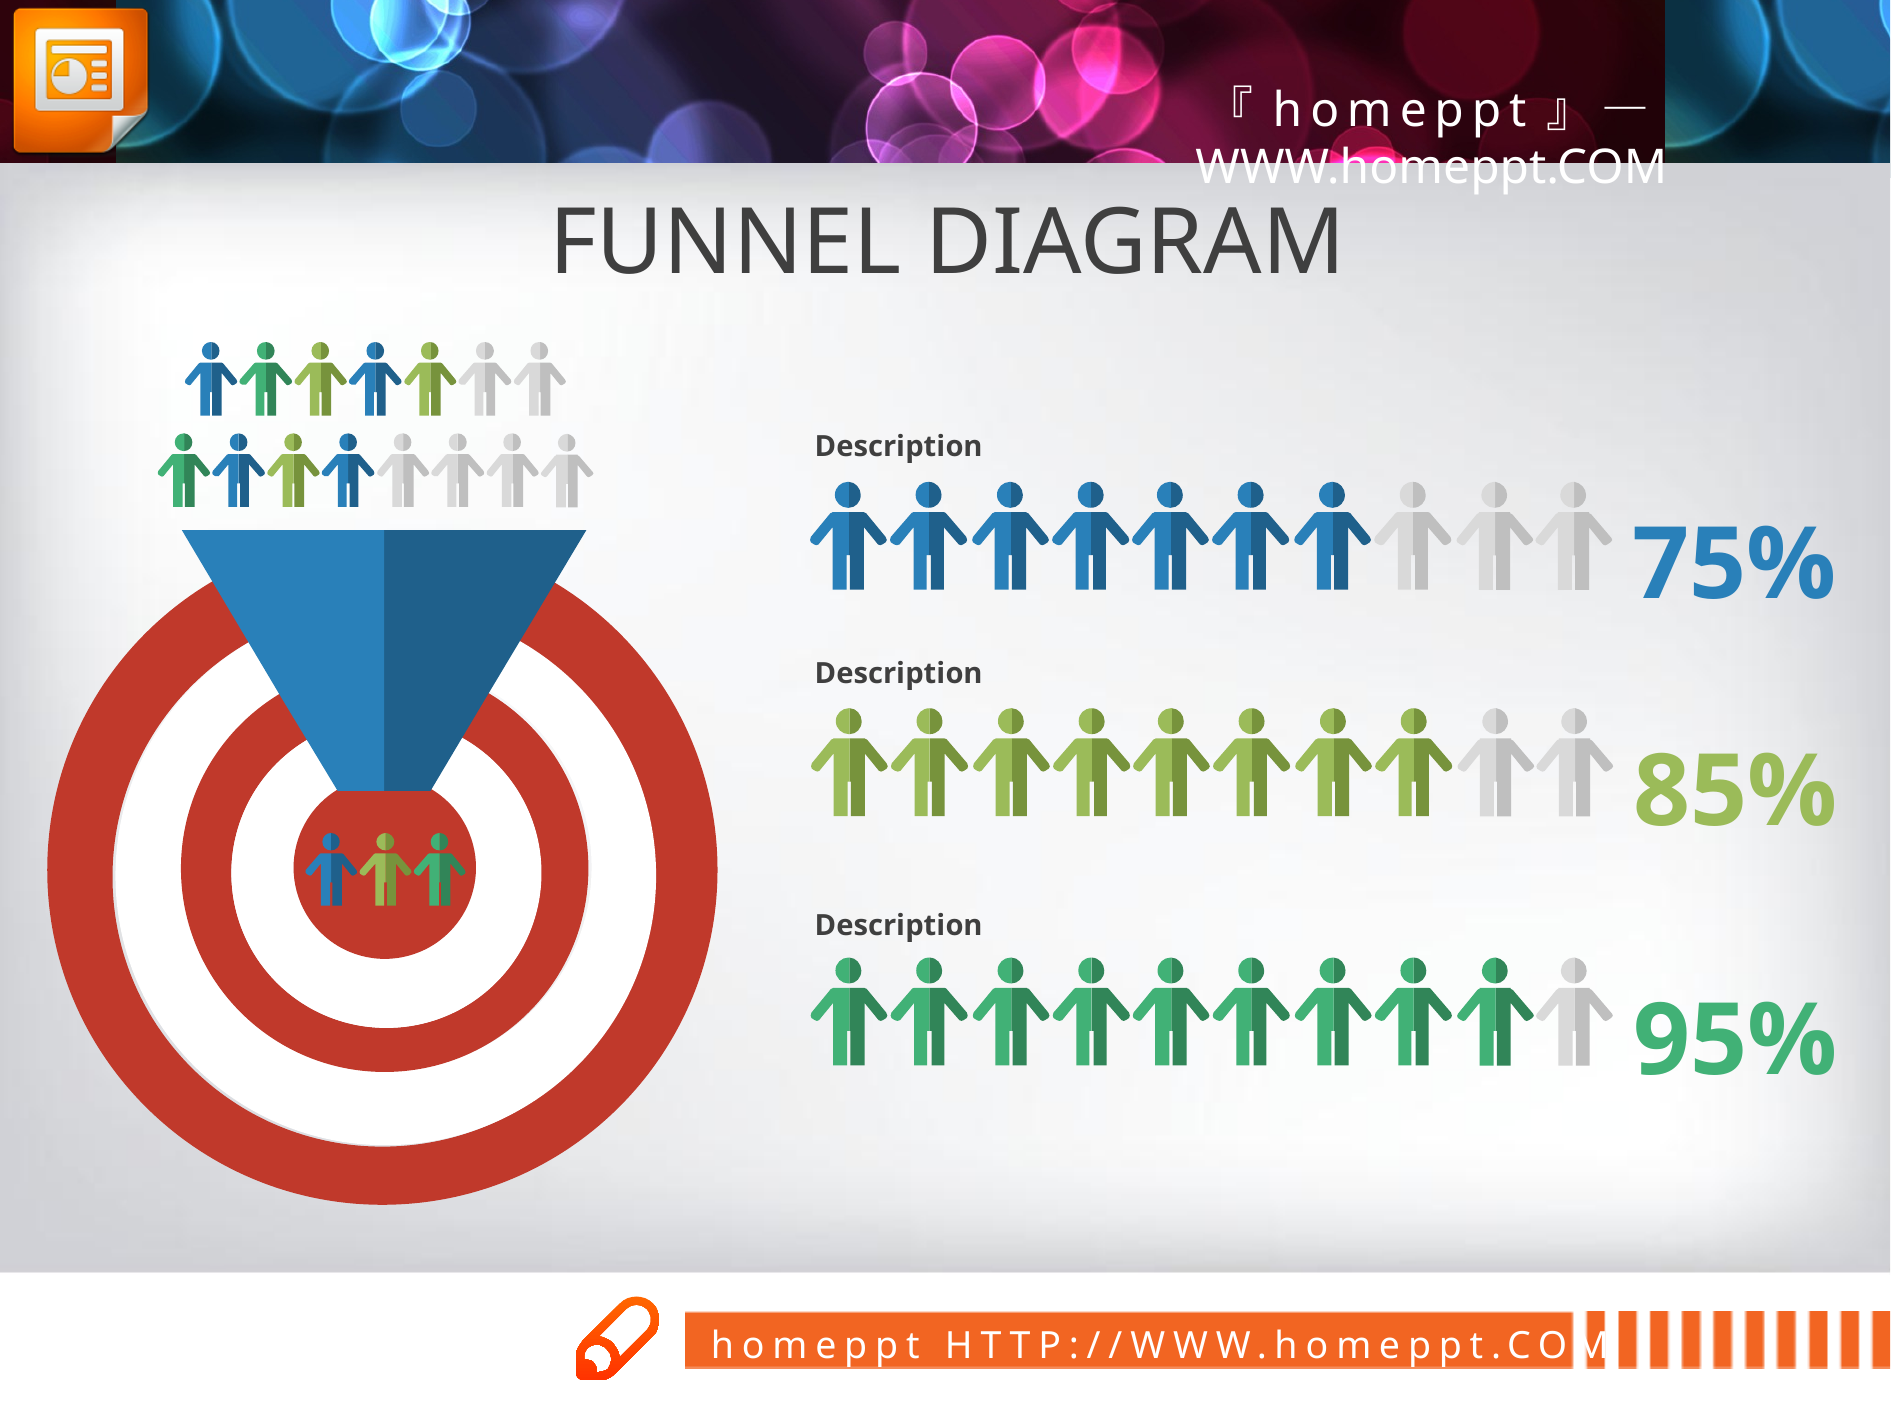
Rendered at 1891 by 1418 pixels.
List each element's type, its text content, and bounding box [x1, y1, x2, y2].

text_box Description [799, 647, 1137, 698]
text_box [810, 957, 1614, 1066]
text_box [46, 534, 718, 1205]
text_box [304, 832, 358, 906]
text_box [359, 832, 412, 906]
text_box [809, 481, 1613, 591]
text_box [157, 433, 594, 508]
text_box 95% [1618, 967, 1853, 1102]
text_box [810, 707, 1614, 817]
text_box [181, 529, 587, 792]
text_box Description [799, 420, 1137, 470]
text_box Description [799, 899, 1137, 949]
text_box FUNNEL DIAGRAM [85, 180, 1811, 307]
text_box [413, 832, 466, 906]
picture [0, 0, 1891, 1275]
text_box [184, 341, 567, 416]
text_box 85% [1618, 717, 1853, 853]
text_box 75% [1617, 491, 1853, 626]
picture [685, 1311, 1891, 1369]
